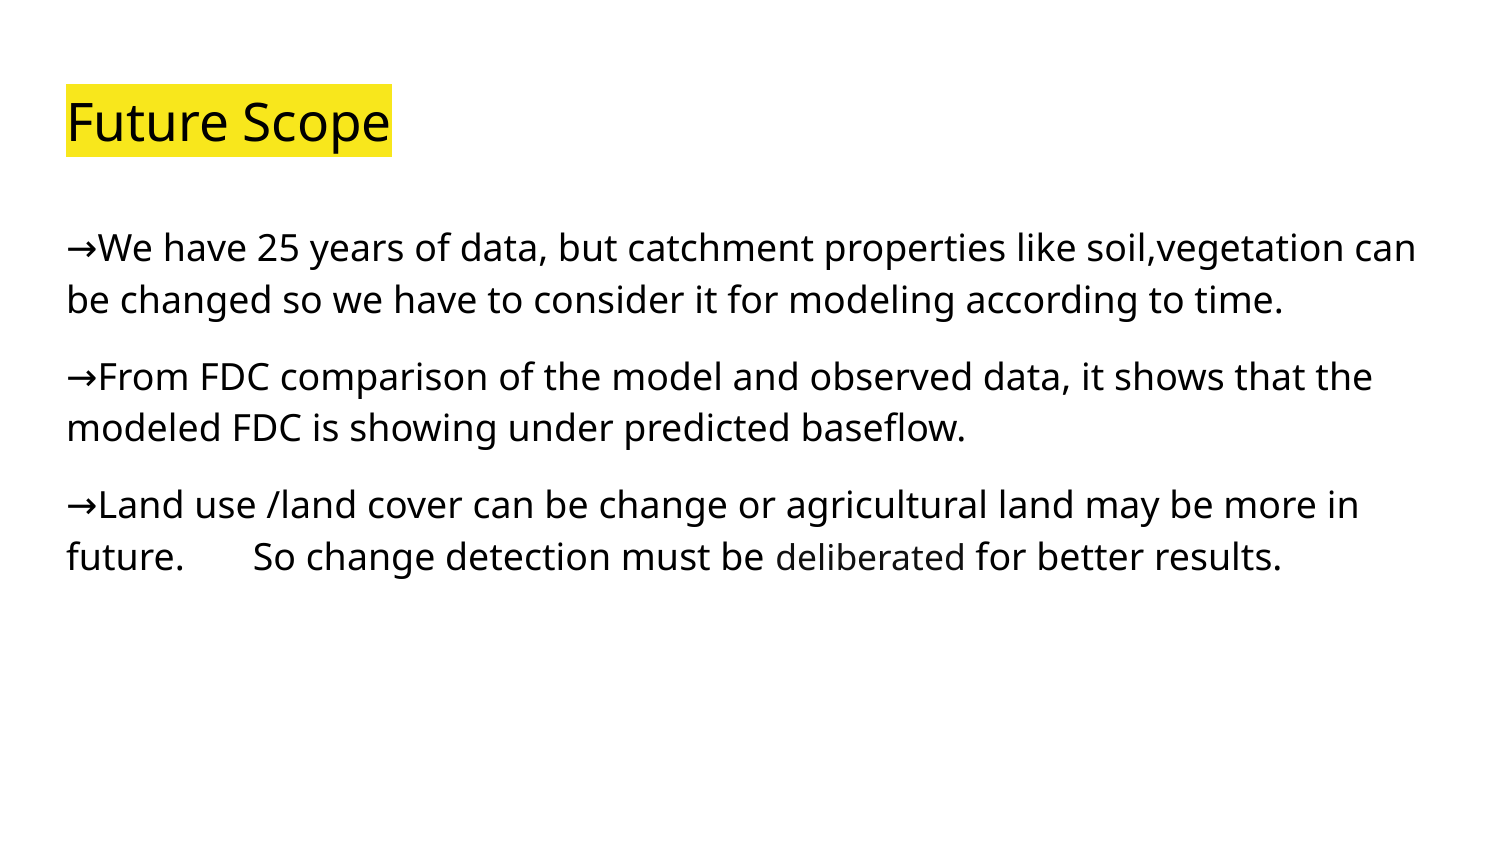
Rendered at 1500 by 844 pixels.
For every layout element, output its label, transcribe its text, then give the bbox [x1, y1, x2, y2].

list →We have 25 years of data, but catchment properties like soil,vegetation can be changed so we have to consider it for modeling according to time. →From FDC comparison of the model and observed data, it shows that the modeled FDC is showing under predicted baseflow. →Land use /land cover can be change or agricultural land may be more in future. So change detection must be deliberated for better results. [51, 202, 1449, 750]
title Future Scope [51, 72, 1449, 167]
